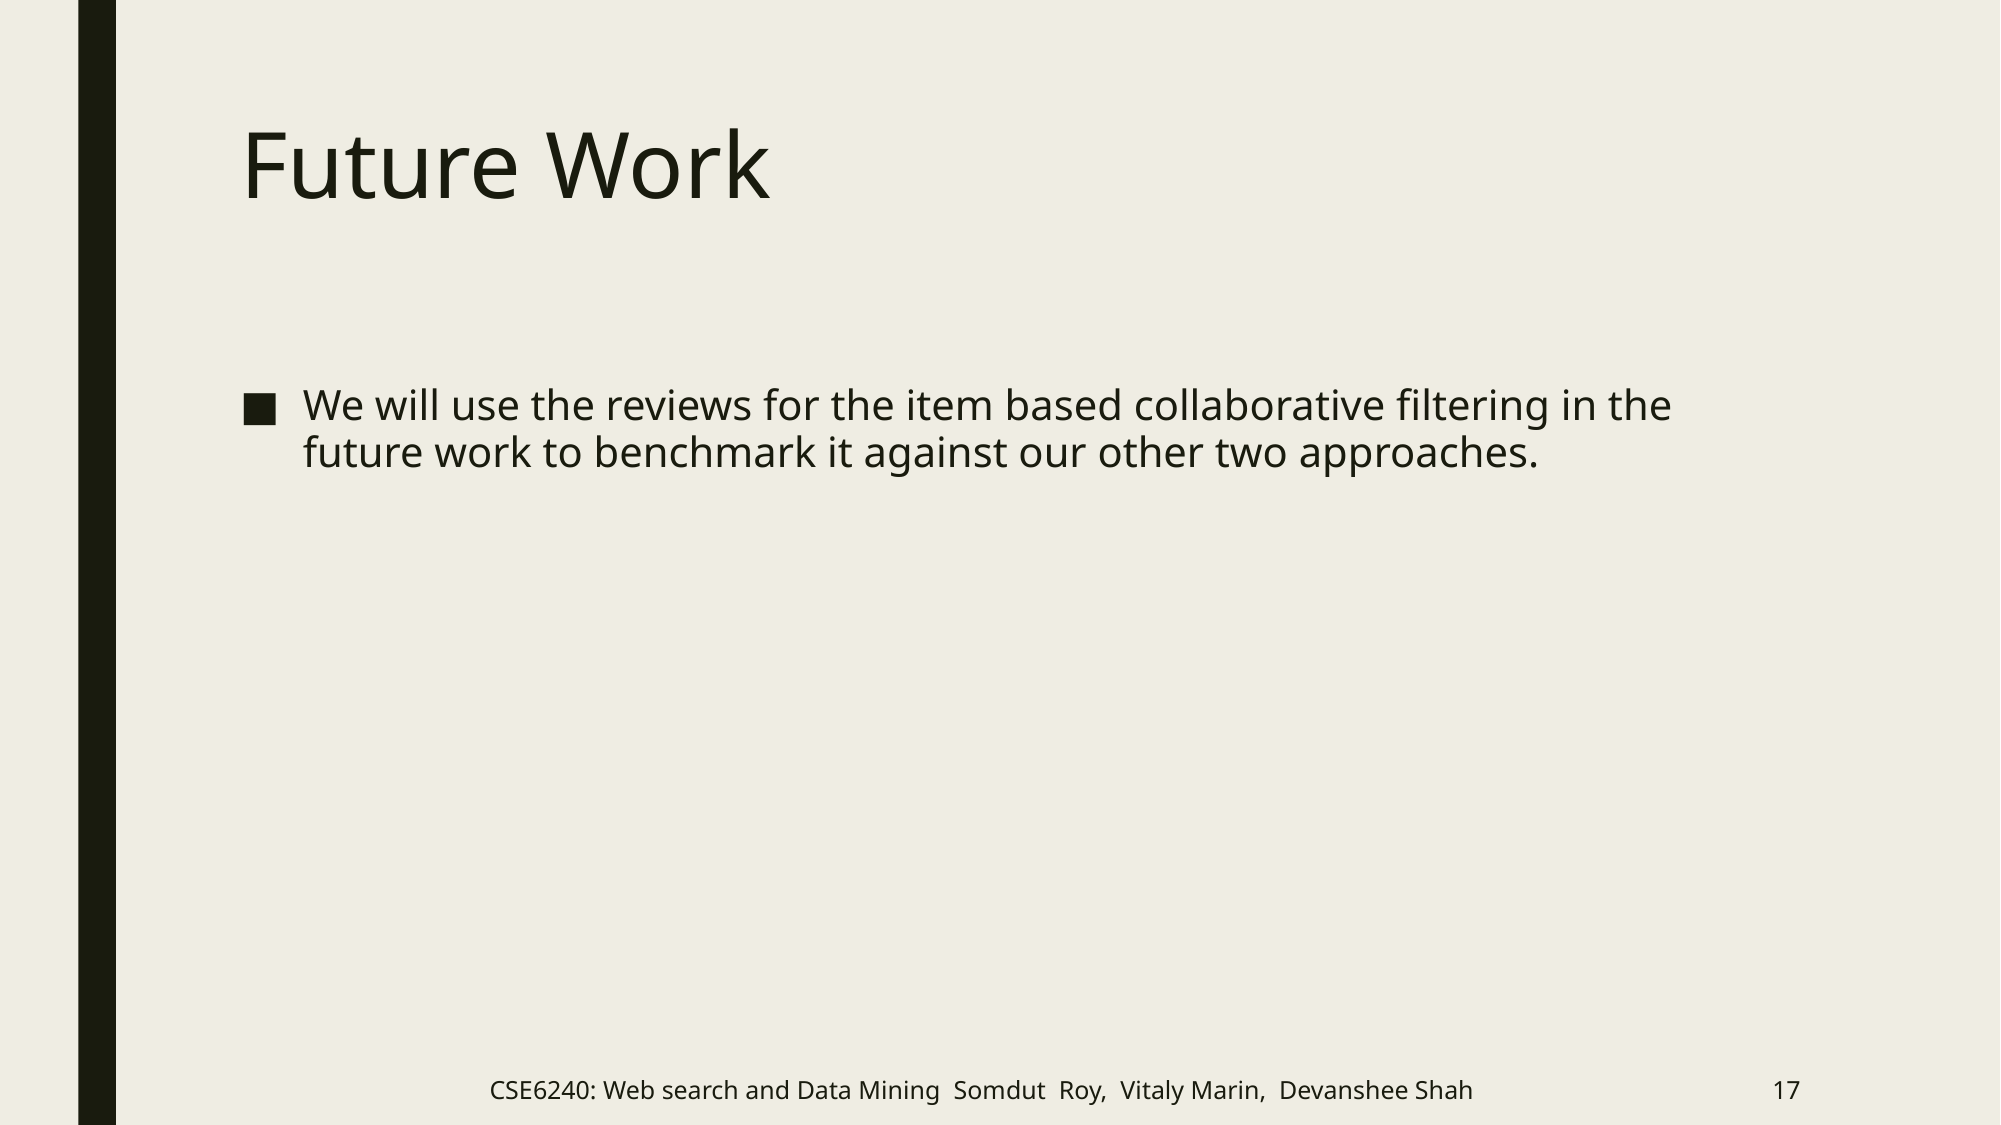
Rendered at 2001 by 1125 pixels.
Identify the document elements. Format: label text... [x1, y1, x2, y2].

footer CSE6240: Web search and Data Mining Somdut Roy, Vitaly Marin, Devanshee Shah [474, 1058, 1505, 1125]
slide_number 17 [1553, 1058, 1816, 1125]
list We will use the reviews for the item based collaborative filtering in the future work to benchmark it against our other two approaches. [225, 375, 1800, 963]
title Future Work [225, 112, 1800, 357]
